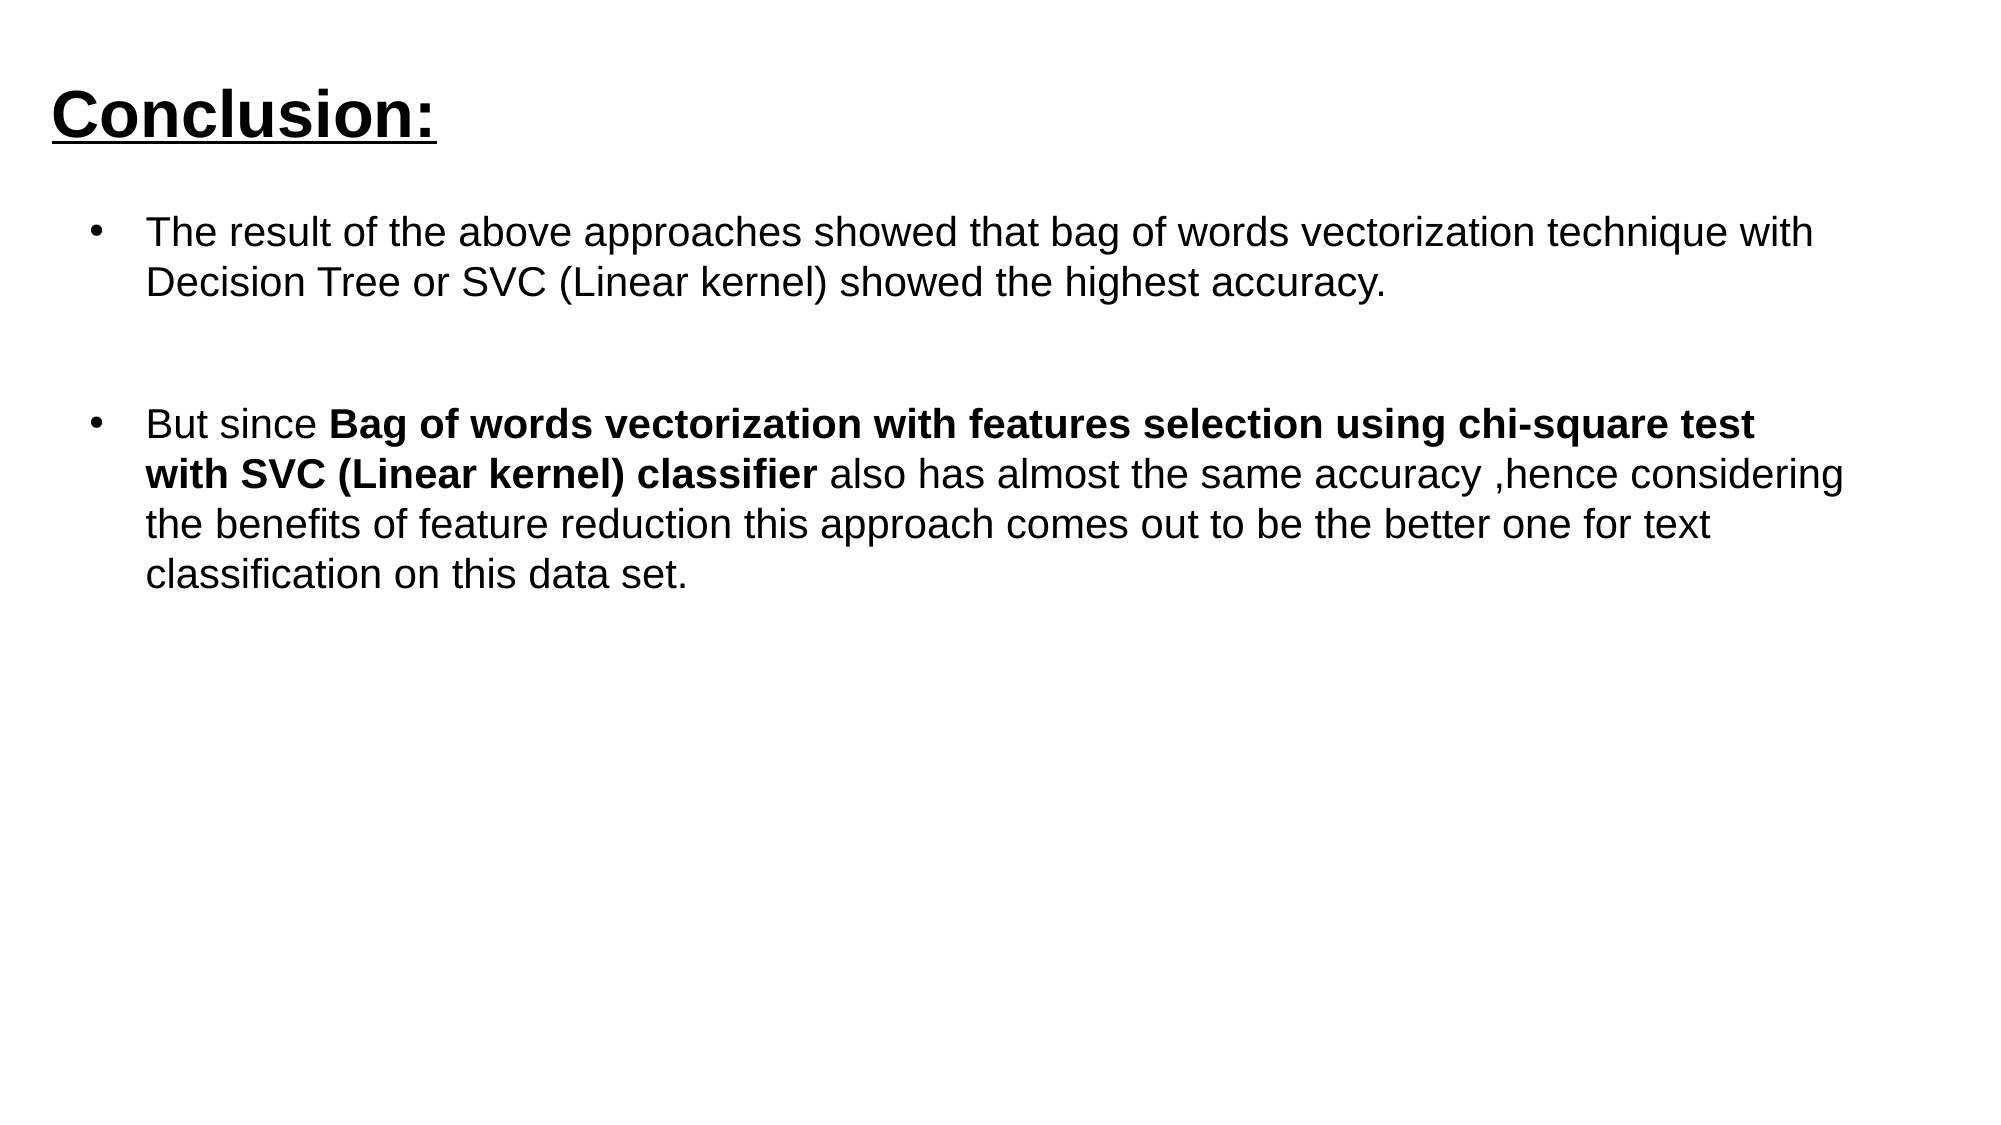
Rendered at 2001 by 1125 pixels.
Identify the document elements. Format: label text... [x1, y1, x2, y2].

title Conclusion: [36, 33, 1863, 197]
list The result of the above approaches showed that bag of words vectorization technique with Decision Tree or SVC (Linear kernel) showed the highest accuracy. But since Bag of words vectorization with features selection using chi-square test with SVC (Linear kernel) classifier also has almost the same accuracy ,hence considering the benefits of feature reduction this approach comes out to be the better one for text classification on this data set. [36, 197, 1863, 895]
